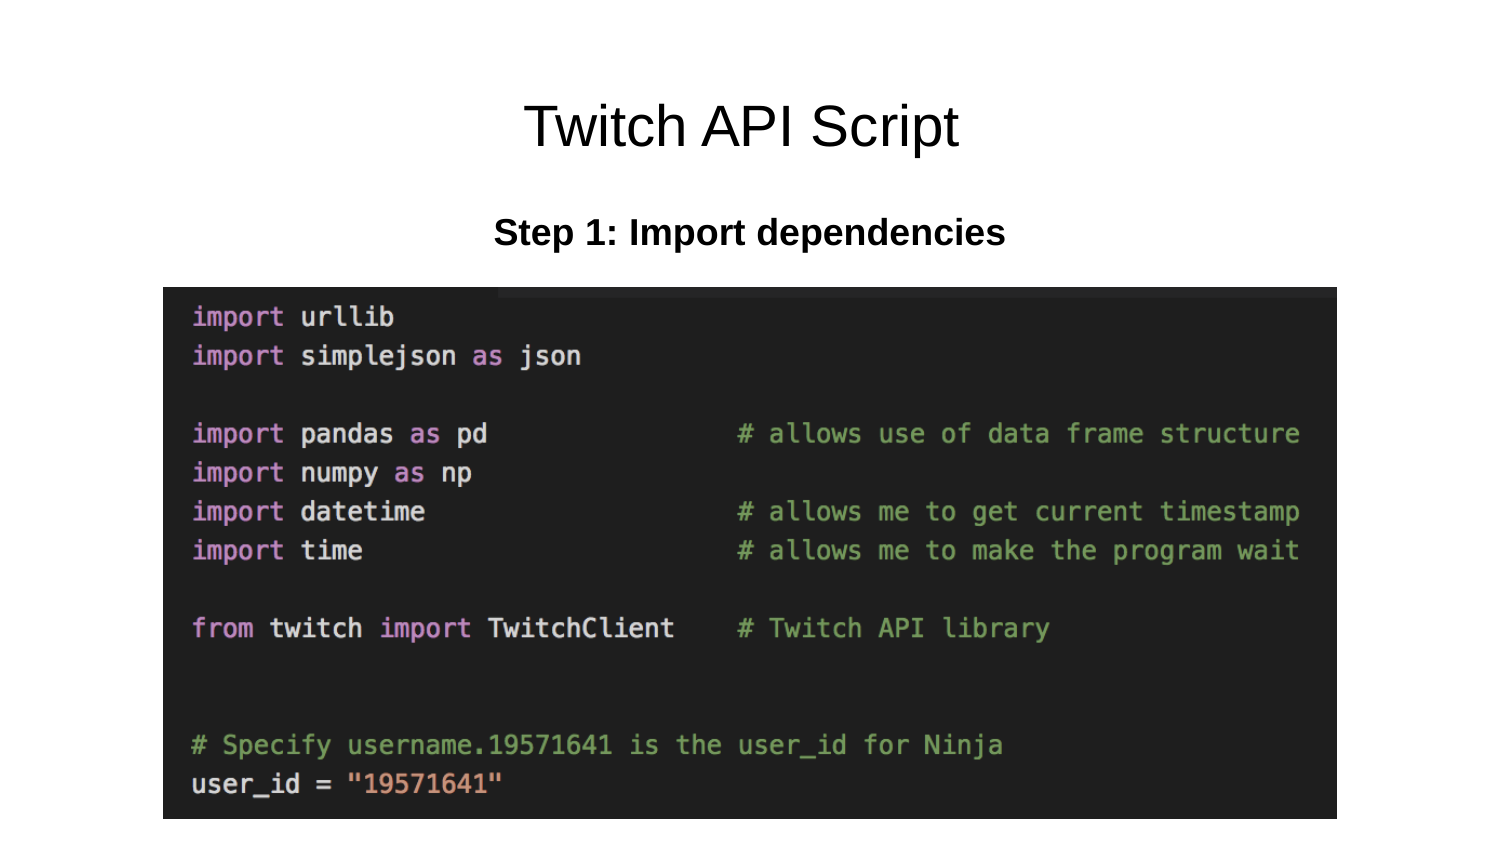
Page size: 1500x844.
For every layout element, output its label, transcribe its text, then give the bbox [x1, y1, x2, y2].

title Twitch API Script [51, 72, 1449, 167]
text_box Step 1: Import dependencies [293, 192, 1207, 285]
picture [163, 287, 1337, 819]
